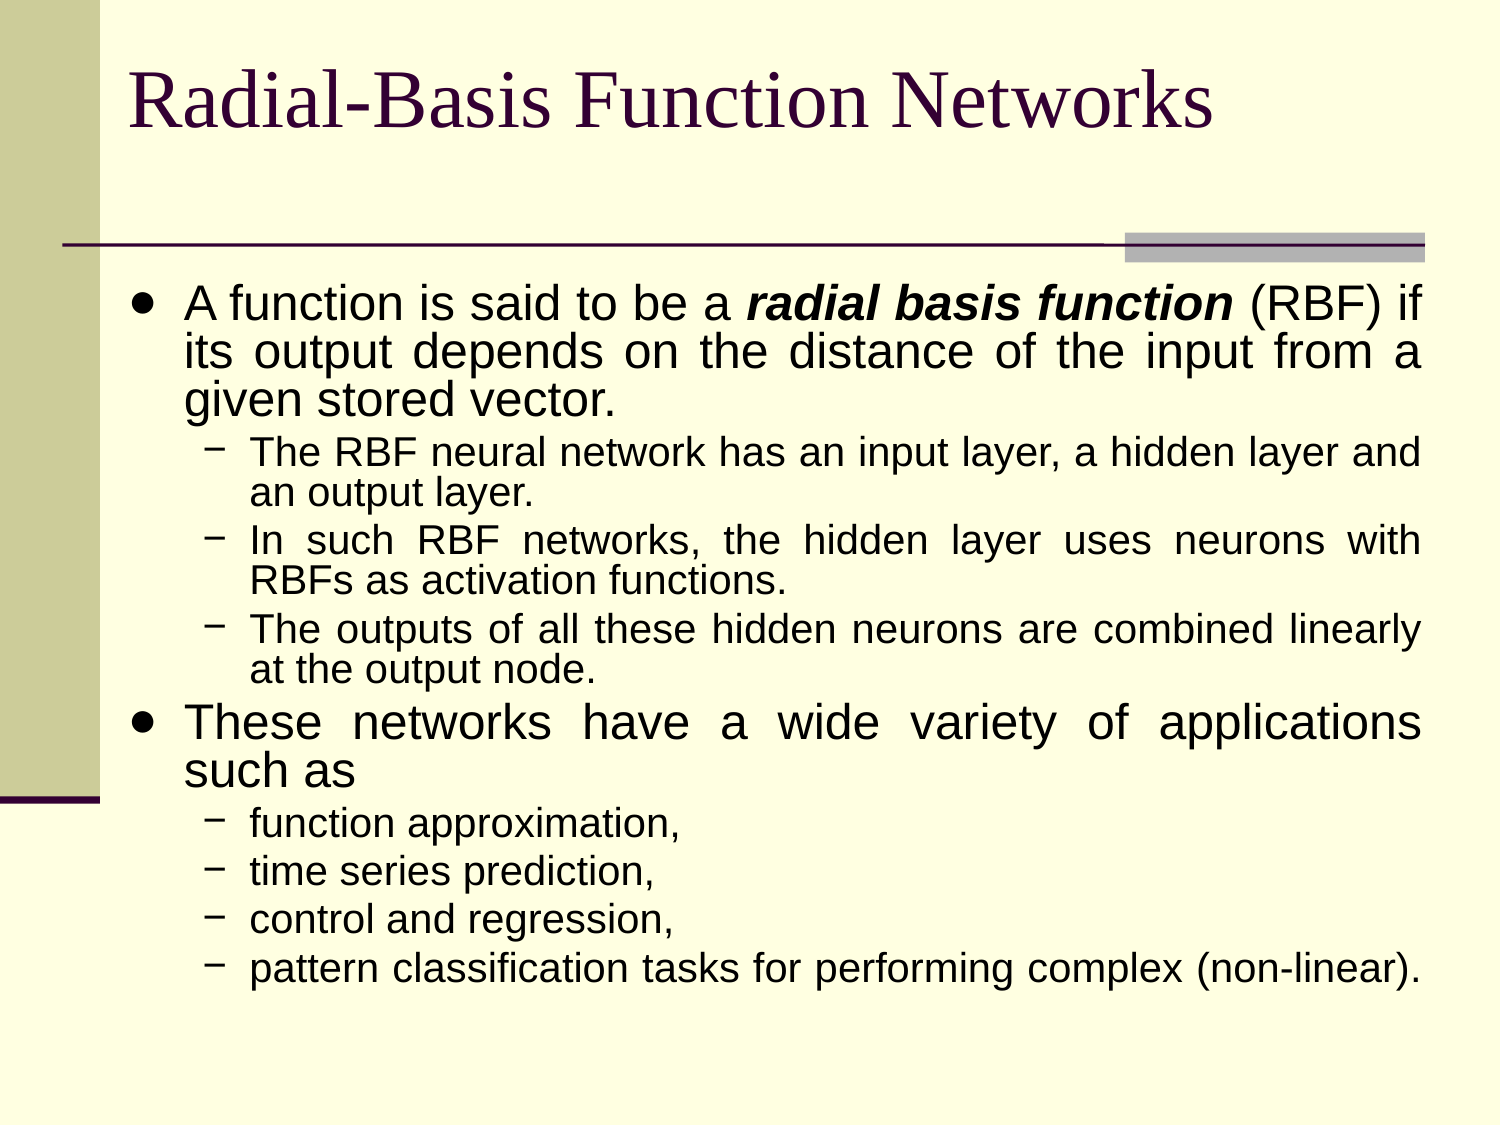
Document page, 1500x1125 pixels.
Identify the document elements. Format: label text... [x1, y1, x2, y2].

title Radial-Basis Function Networks [112, 37, 1388, 151]
list A function is said to be a radial basis function (RBF) if its output depends on the distance of the input from a given stored vector. The RBF neural network has an input layer, a hidden layer and an output layer. In such RBF networks, the hidden layer uses neurons with RBFs as activation functions. The outputs of all these hidden neurons are combined linearly at the output node. These networks have a wide variety of applications such as function approximation, time series prediction, control and regression, pattern classification tasks for performing complex (non-linear). [112, 274, 1438, 1063]
